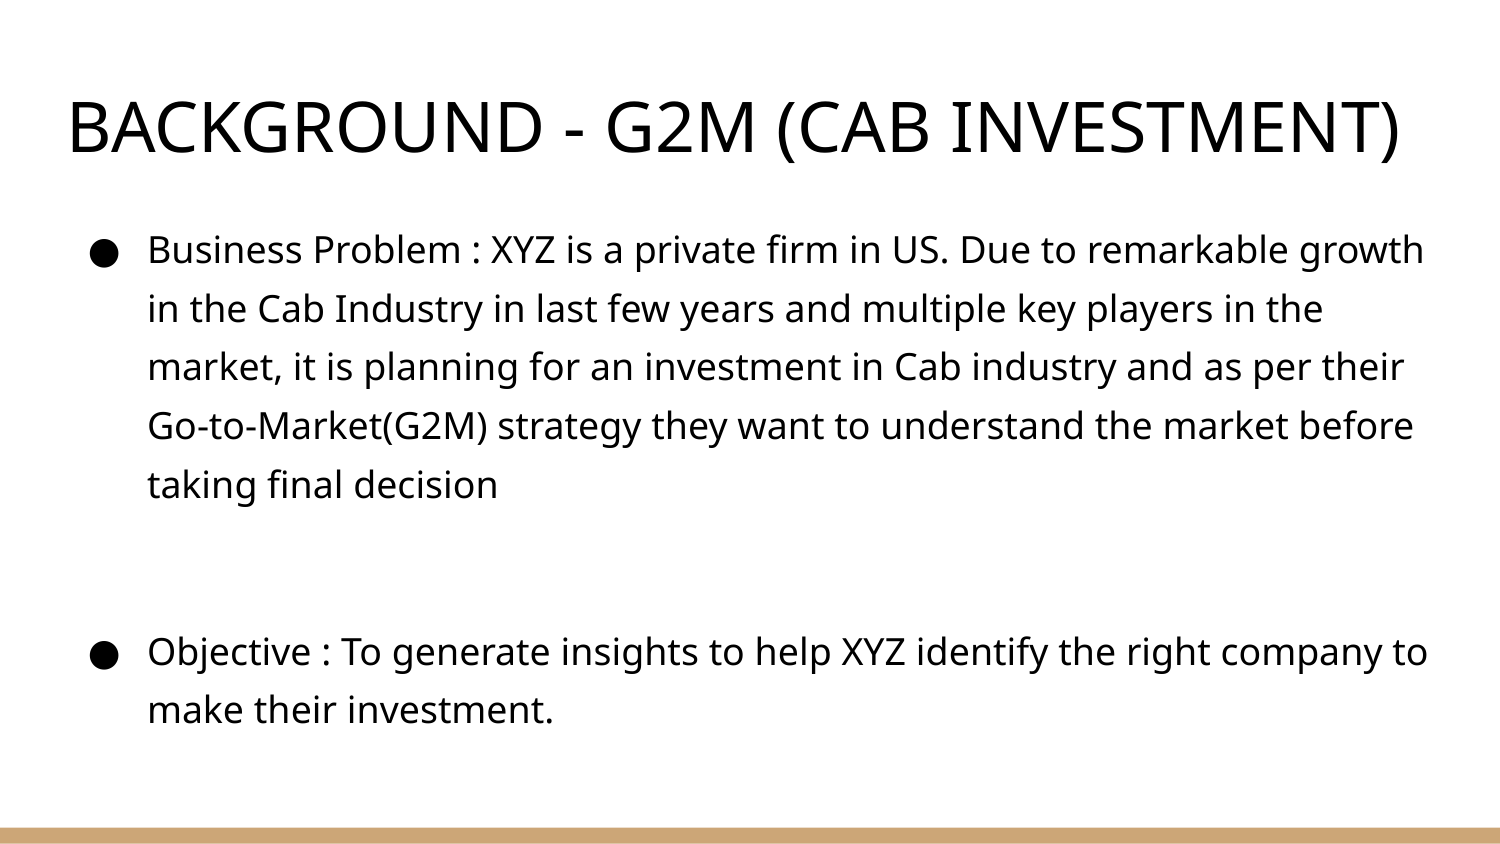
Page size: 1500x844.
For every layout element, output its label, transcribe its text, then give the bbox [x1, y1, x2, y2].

list Business Problem : XYZ is a private firm in US. Due to remarkable growth in the Cab Industry in last few years and multiple key players in the market, it is planning for an investment in Cab industry and as per their Go-to-Market(G2M) strategy they want to understand the market before taking final decision Objective : To generate insights to help XYZ identify the right company to make their investment. [51, 200, 1449, 752]
title BACKGROUND - G2M (CAB INVESTMENT) [51, 51, 1449, 189]
